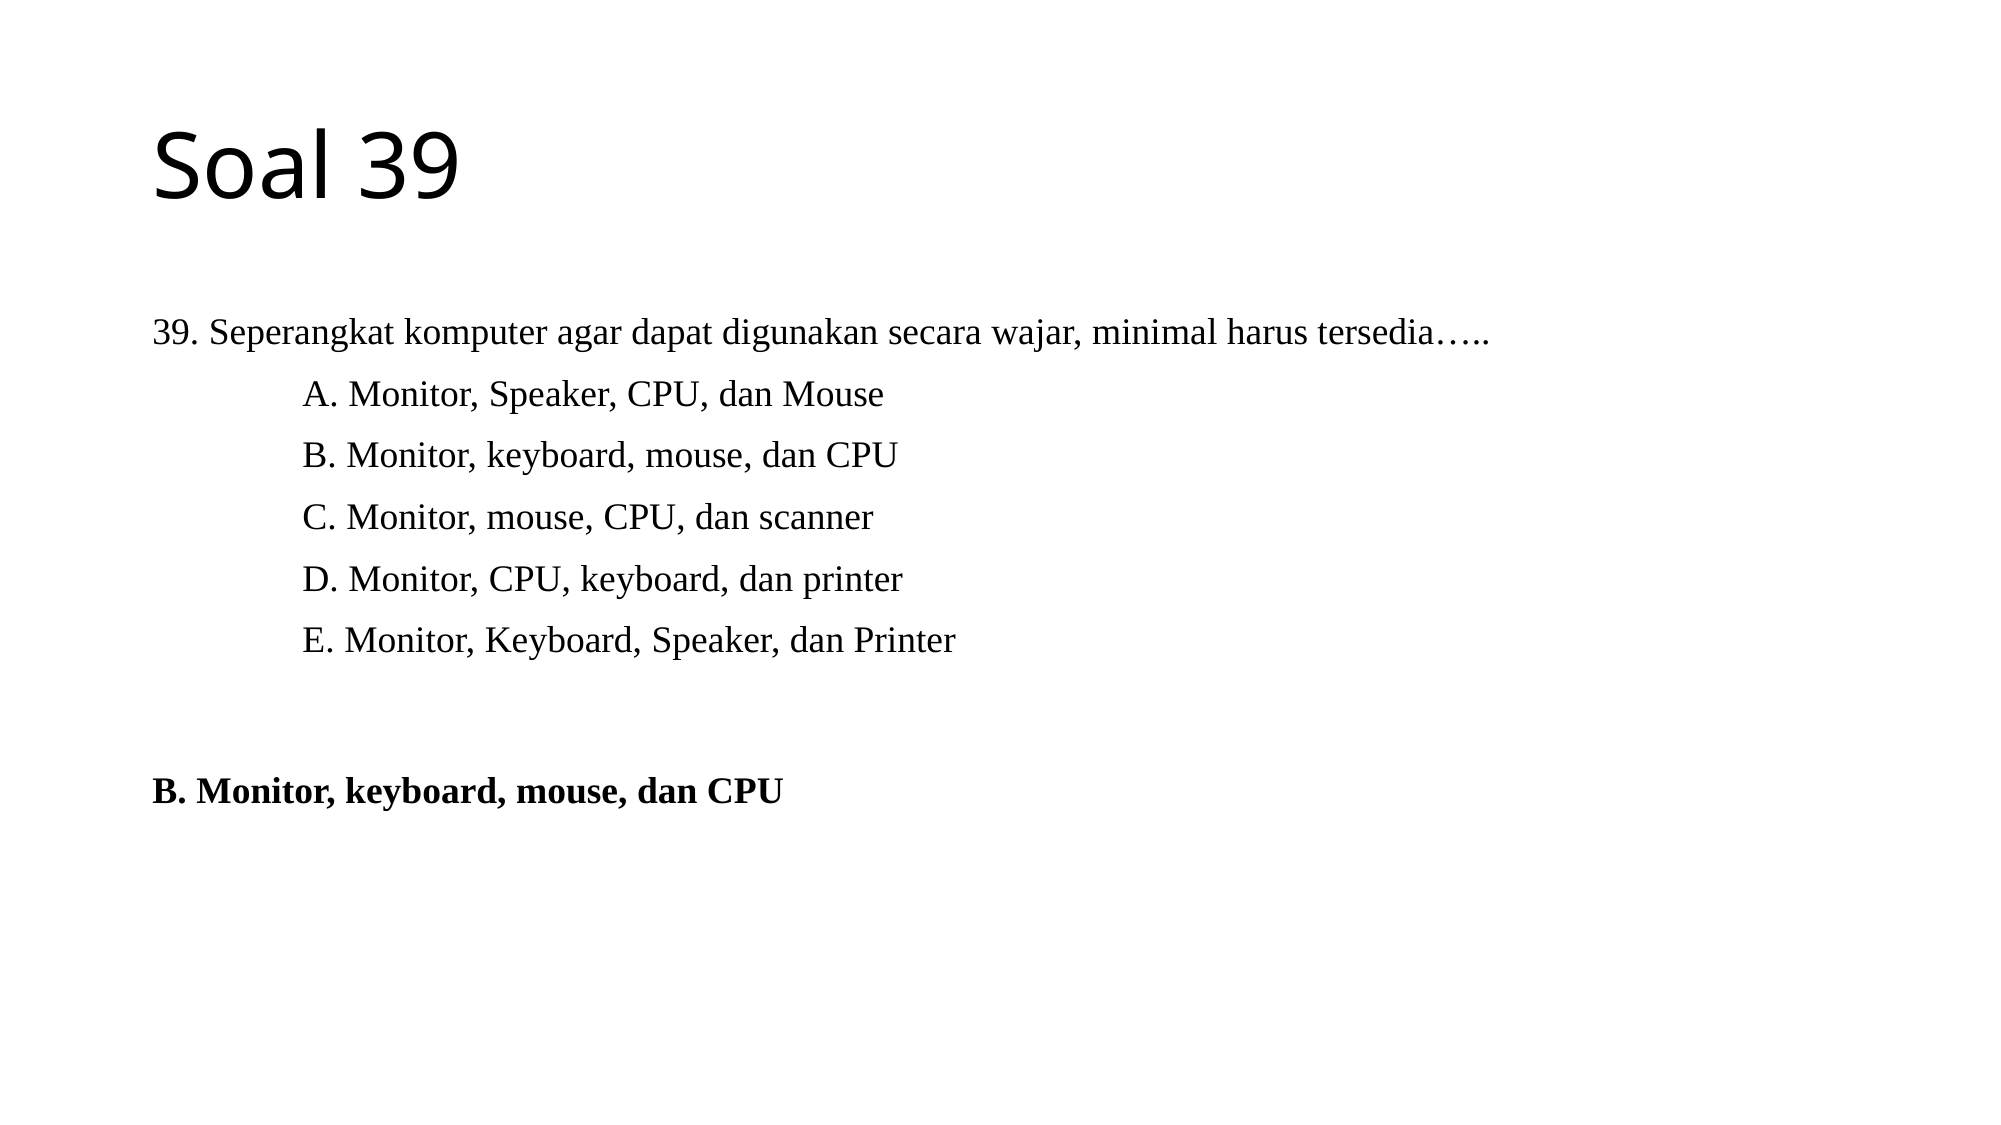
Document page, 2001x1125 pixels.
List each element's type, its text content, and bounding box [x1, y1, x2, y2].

list 39. Seperangkat komputer agar dapat digunakan secara wajar, minimal harus tersedia….. A. Monitor, Speaker, CPU, dan Mouse B. Monitor, keyboard, mouse, dan CPU C. Monitor, mouse, CPU, dan scanner D. Monitor, CPU, keyboard, dan printer E. Monitor, Keyboard, Speaker, dan Printer [137, 299, 1863, 701]
title Soal 39 [137, 59, 1863, 278]
text_box B. Monitor, keyboard, mouse, dan CPU [137, 758, 1863, 931]
